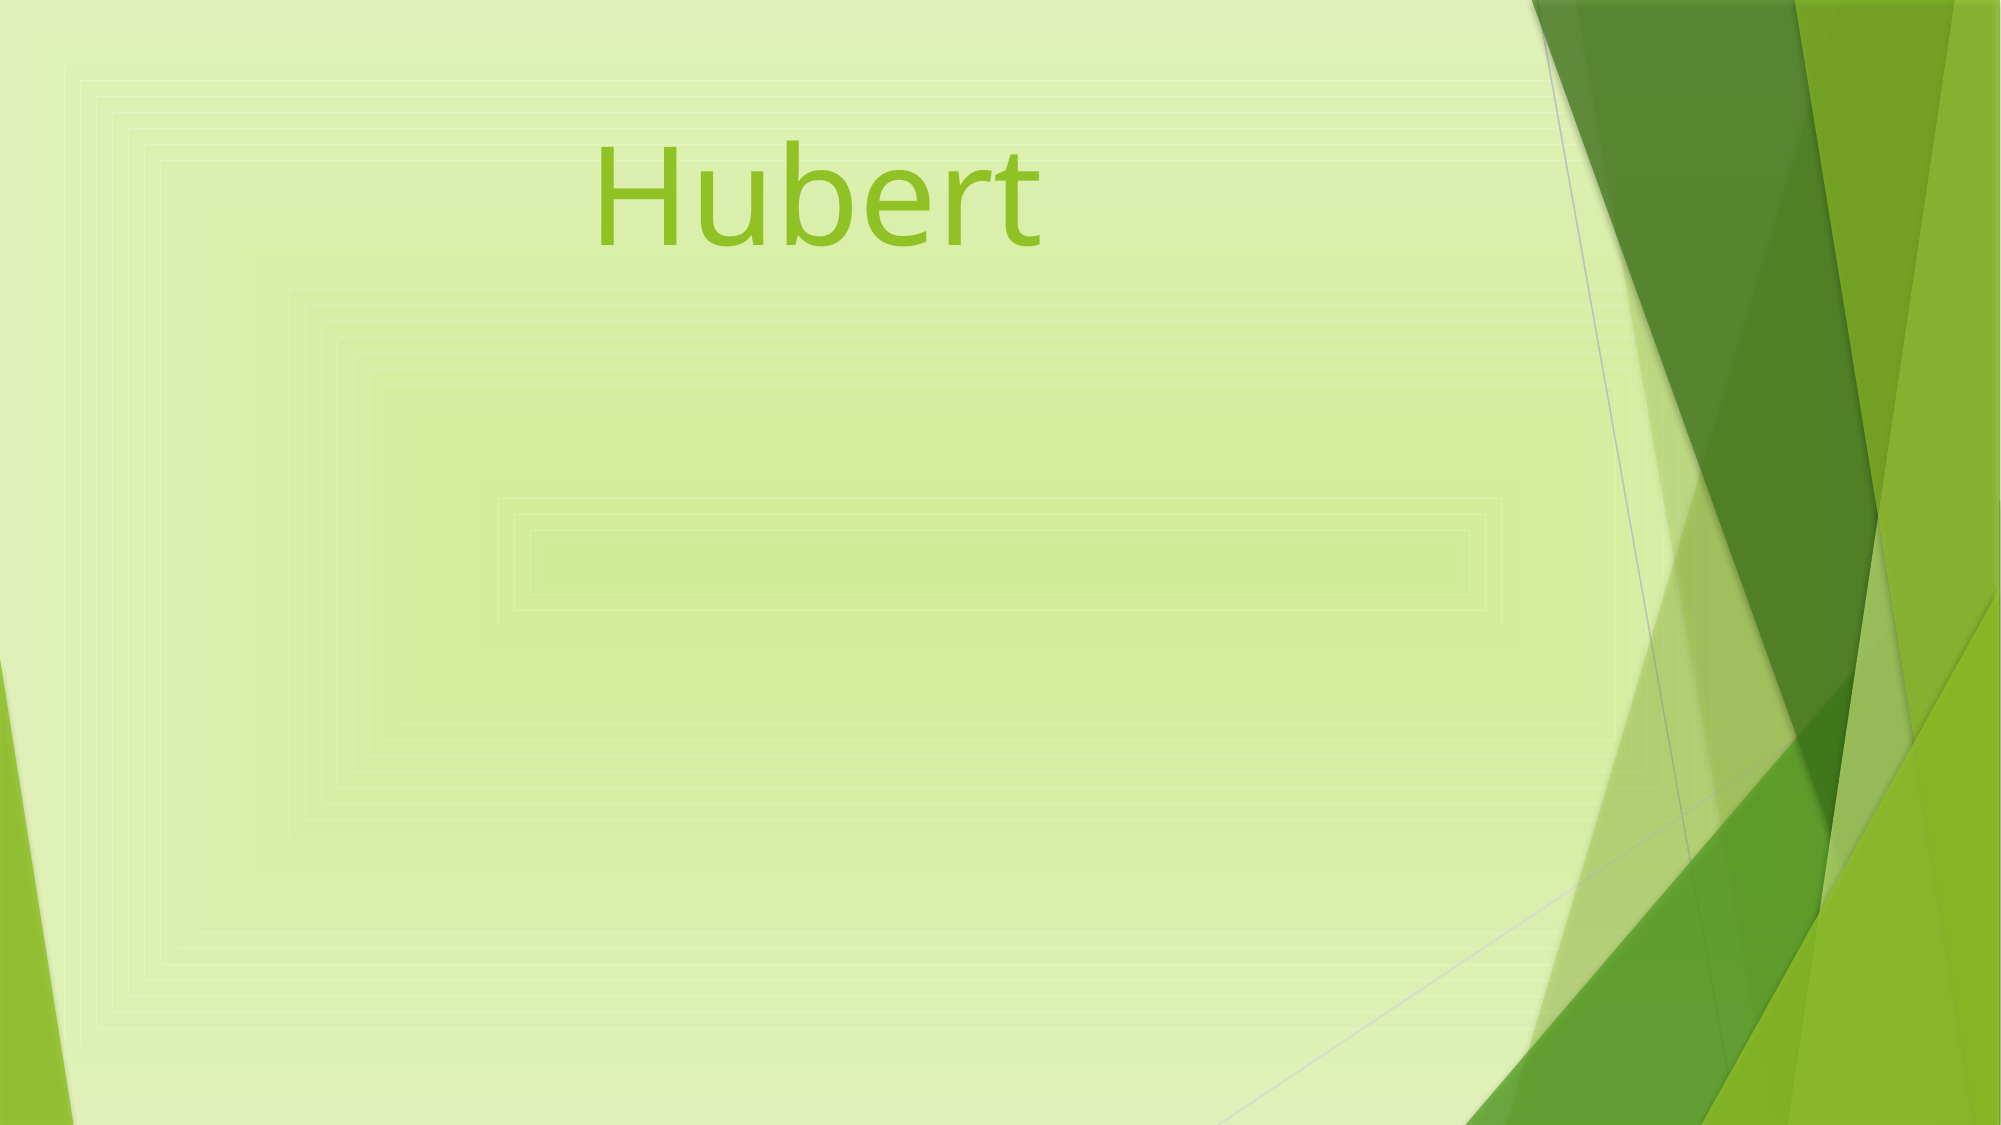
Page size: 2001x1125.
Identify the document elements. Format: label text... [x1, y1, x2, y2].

title Hubert [111, 99, 1522, 317]
